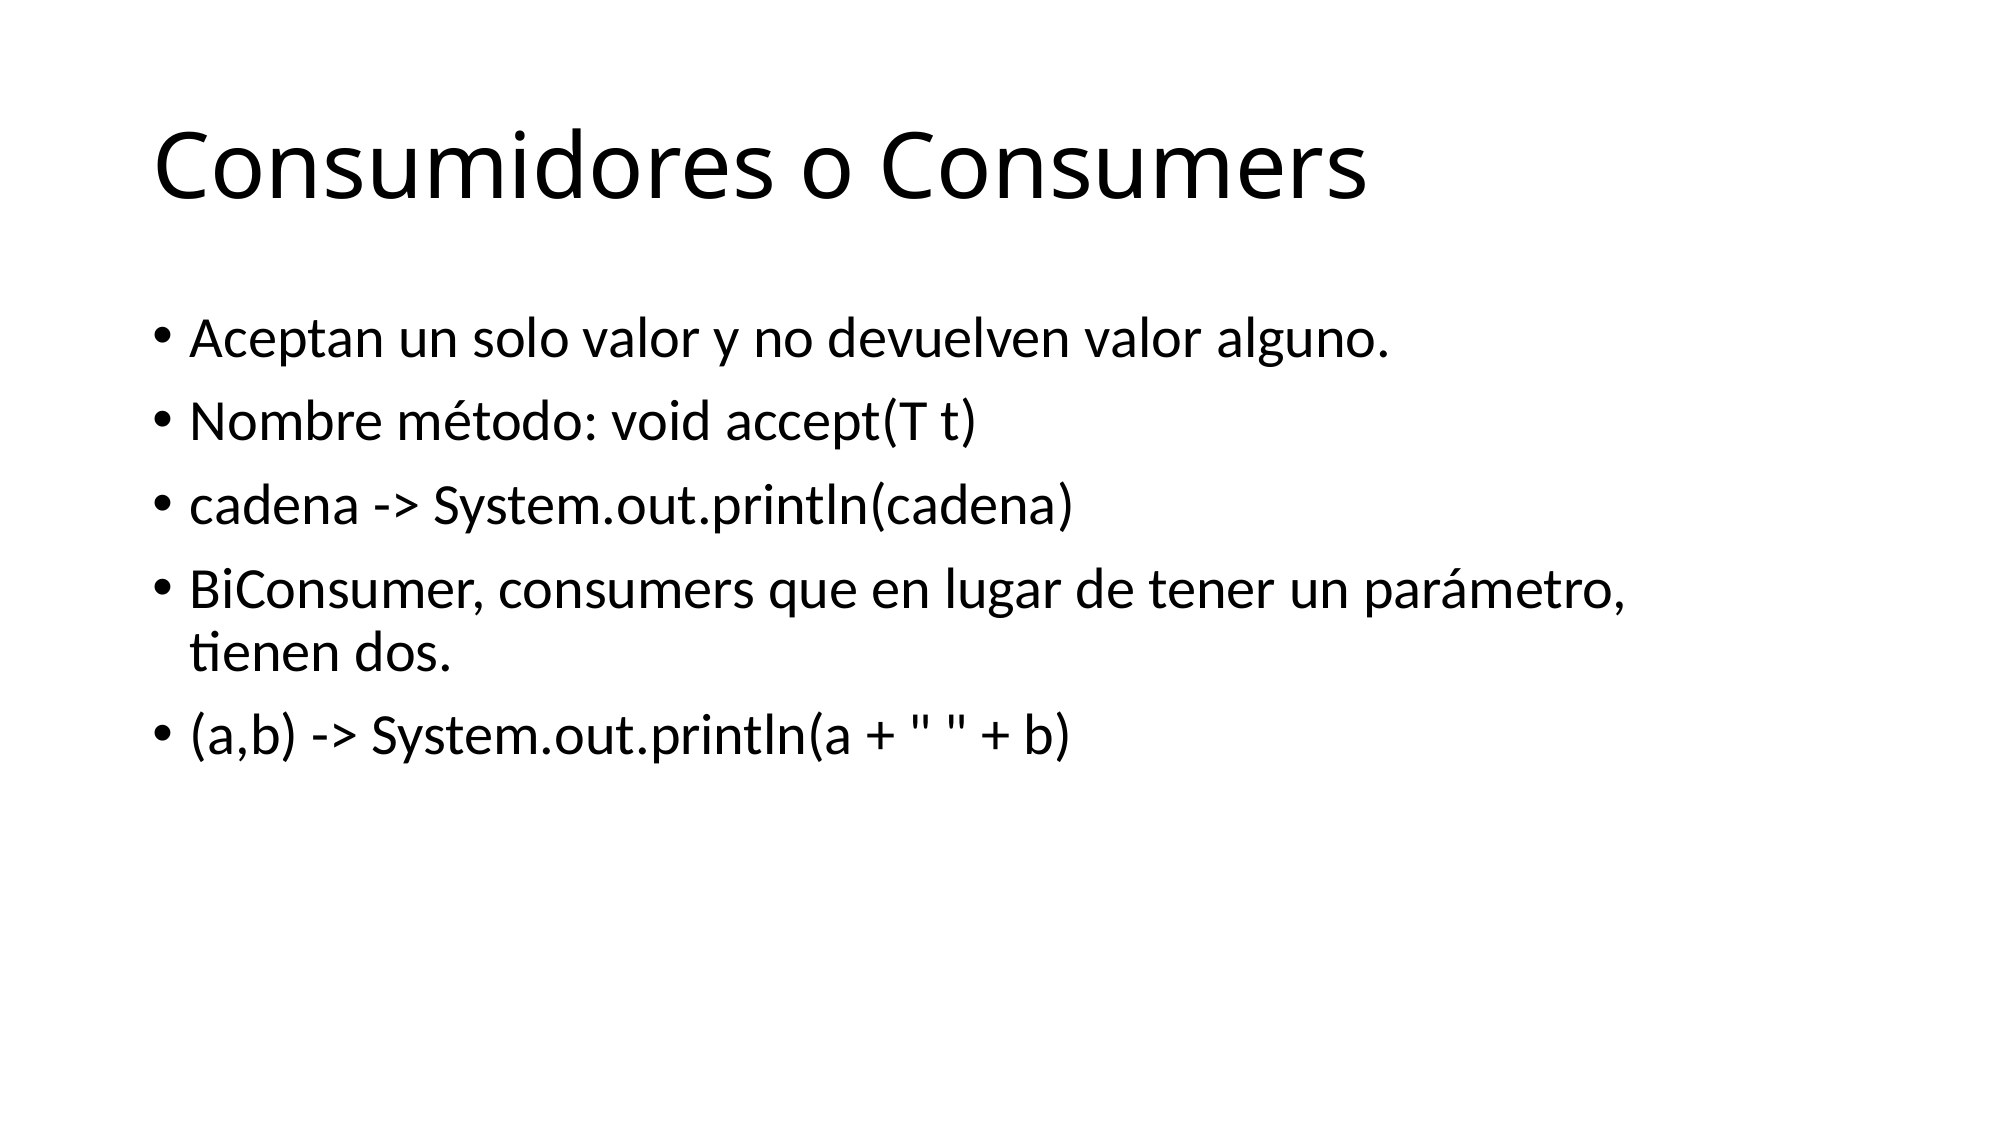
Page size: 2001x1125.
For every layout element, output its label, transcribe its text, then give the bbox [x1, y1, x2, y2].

list Aceptan un solo valor y no devuelven valor alguno. Nombre método: void accept(T t) cadena -> System.out.println(cadena) BiConsumer, consumers que en lugar de tener un parámetro, tienen dos. (a,b) -> System.out.println(a + " " + b) [137, 299, 1863, 1014]
title Consumidores o Consumers [137, 59, 1863, 278]
